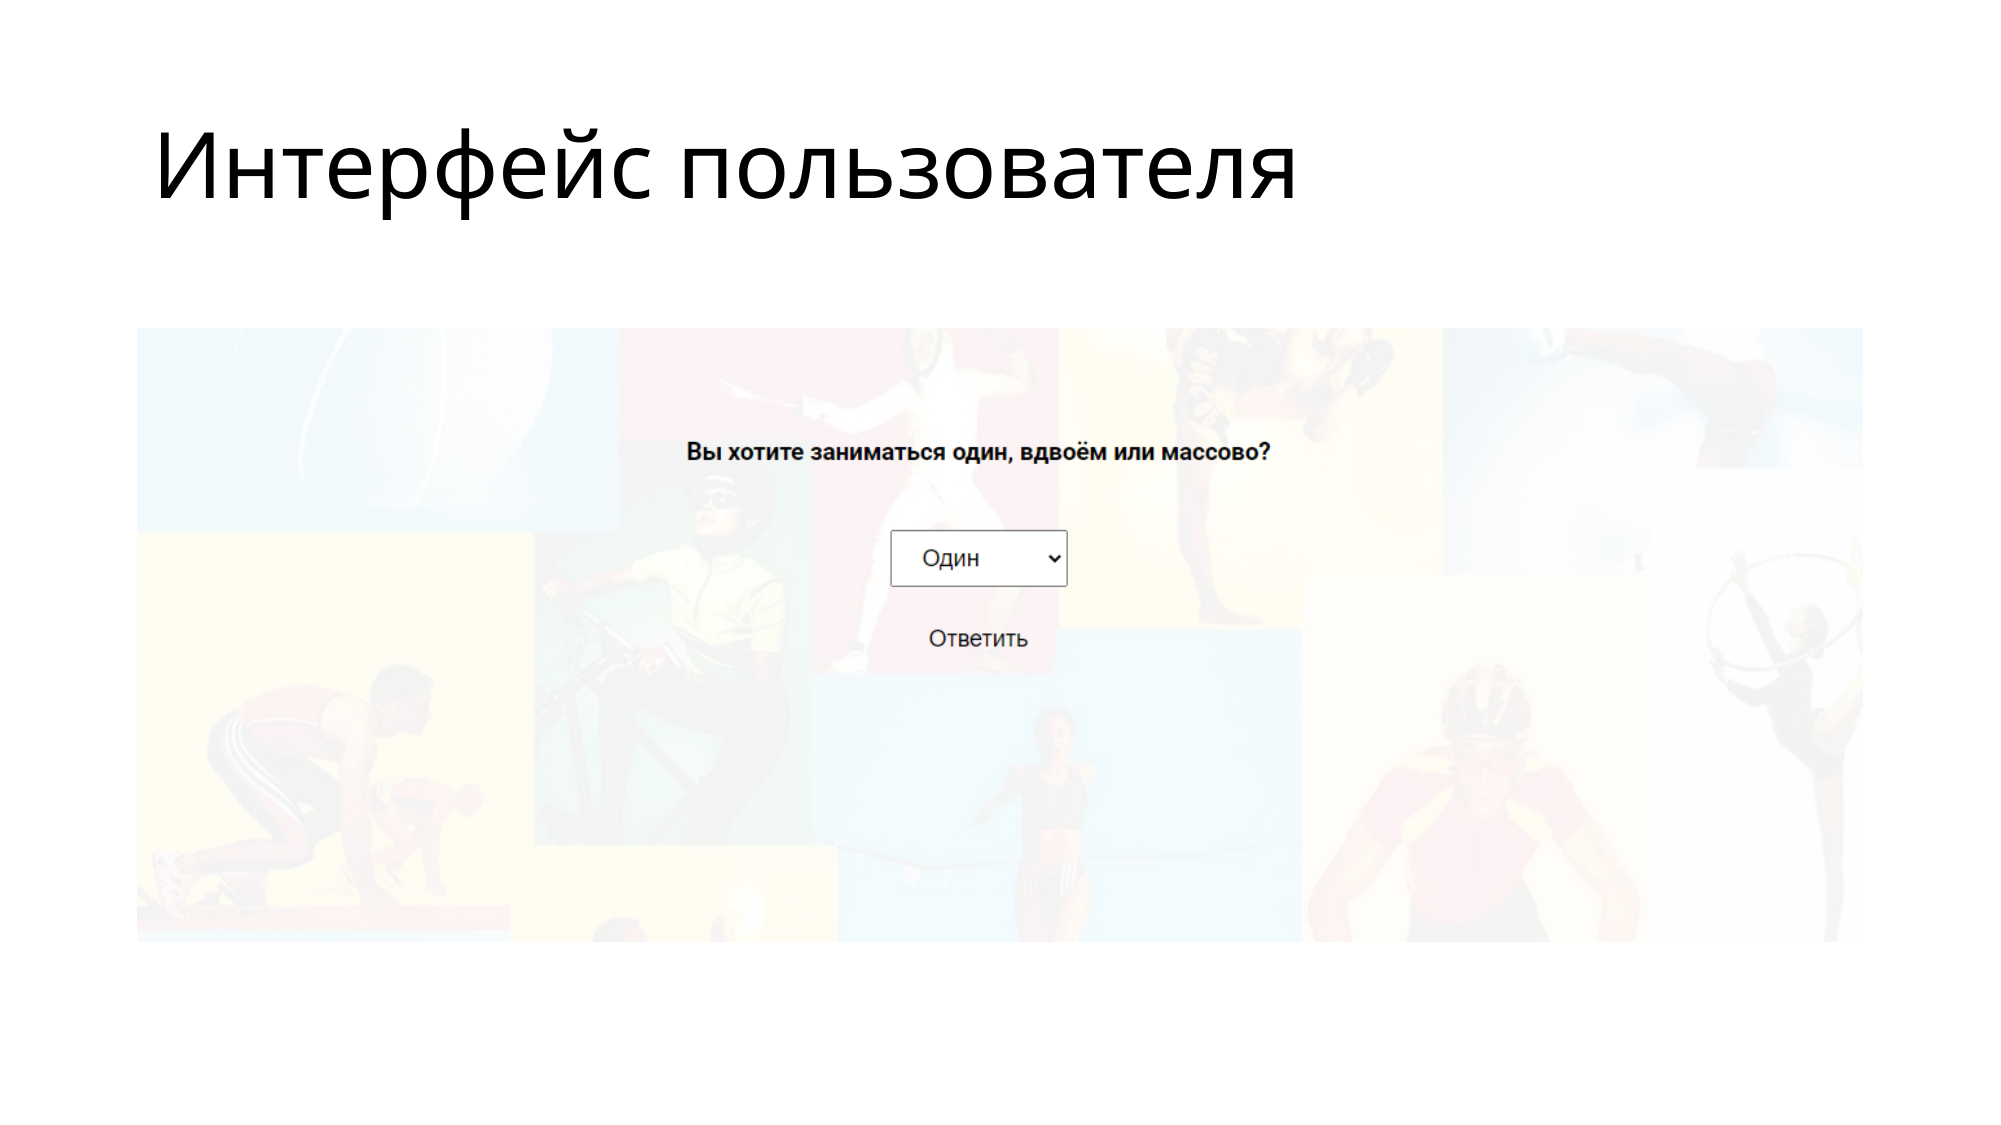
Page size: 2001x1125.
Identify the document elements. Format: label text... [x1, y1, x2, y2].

title Интерфейс пользователя [137, 59, 1863, 278]
picture [137, 328, 1863, 942]
